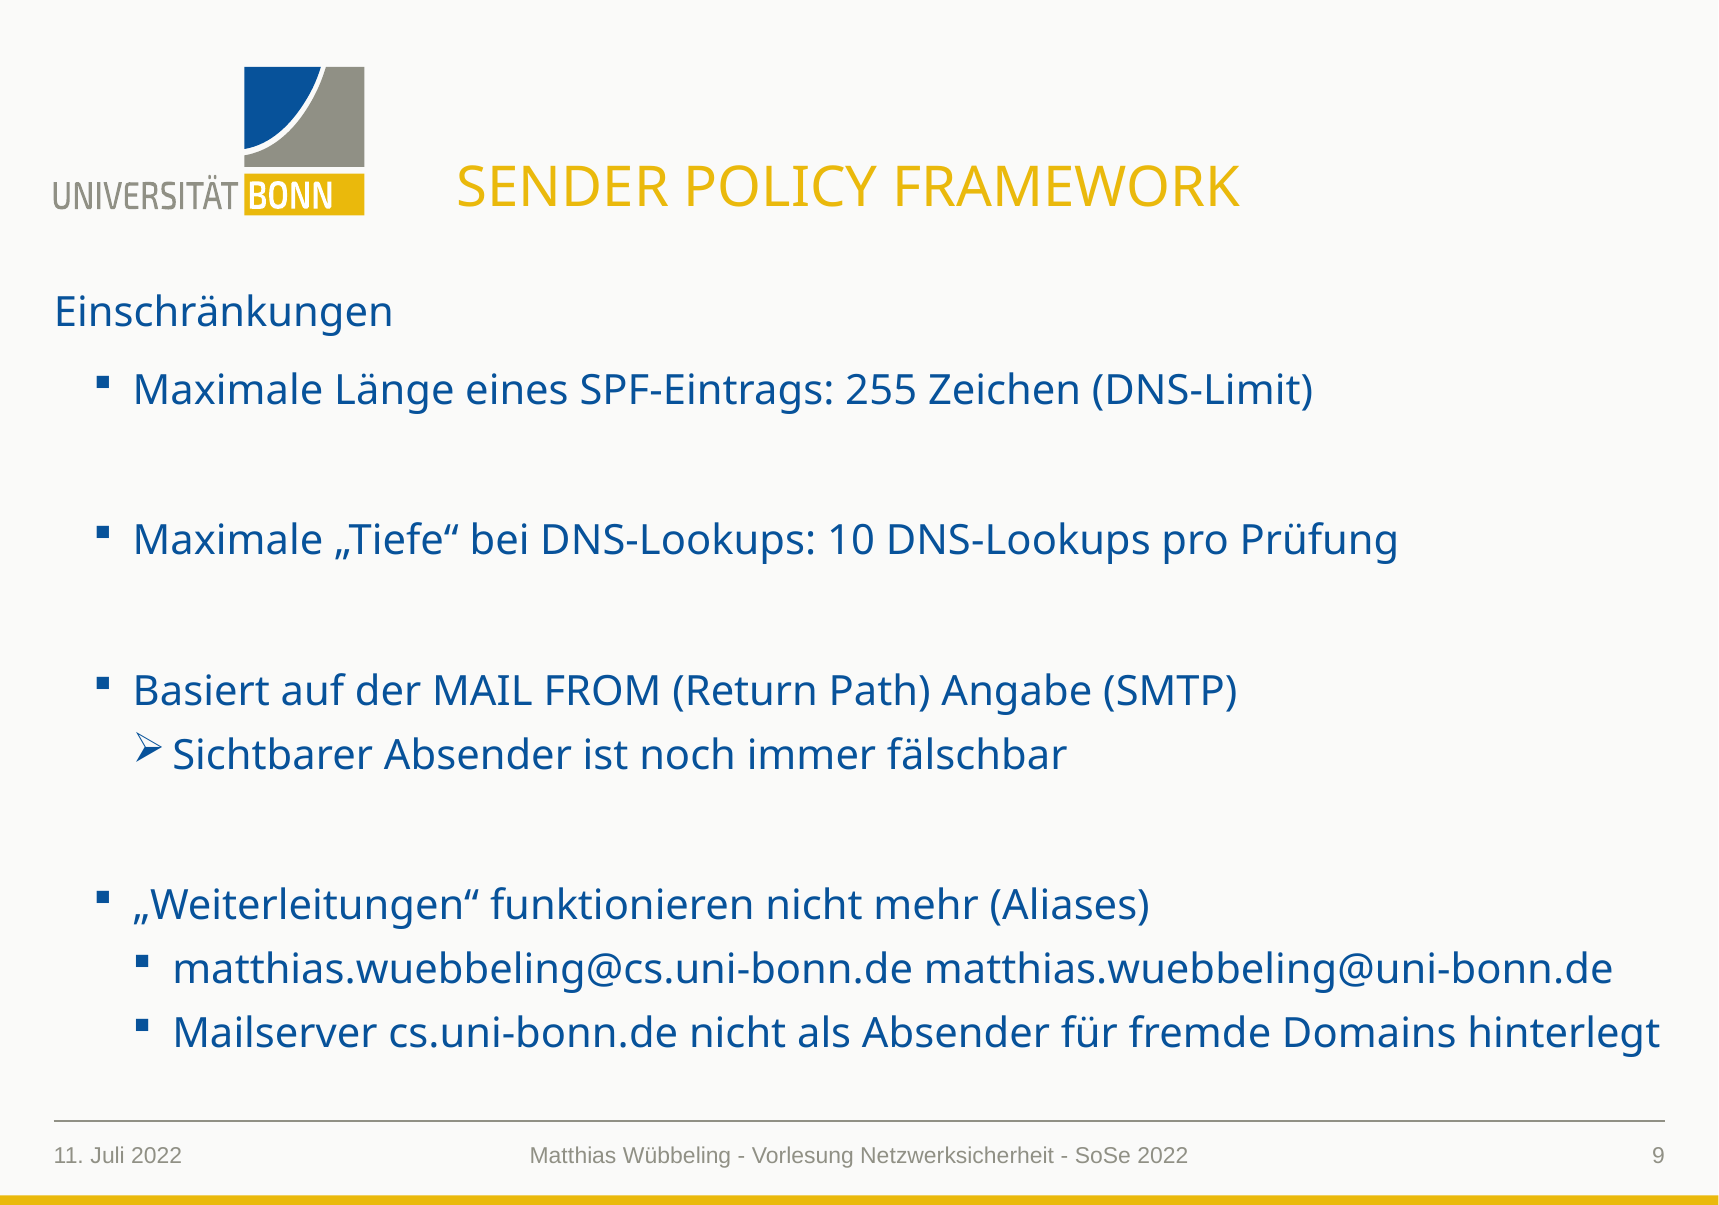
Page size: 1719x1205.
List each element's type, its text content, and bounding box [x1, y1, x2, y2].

slide_number 9 [1557, 1121, 1665, 1189]
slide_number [53, 1121, 215, 1189]
list Einschränkungen Maximale Länge eines SPF-Eintrags: 255 Zeichen (DNS-Limit) Maximale „Tiefe“ bei DNS-Lookups: 10 DNS-Lookups pro Prüfung Basiert auf der MAIL FROM (Return Path) Angabe (SMTP) Sichtbarer Absender ist noch immer fälschbar „Weiterleitungen“ funktionieren nicht mehr (Aliases) matthias.wuebbeling@cs.uni-bonn.de matthias.wuebbeling@uni-bonn.de Mailserver cs.uni-bonn.de nicht als Absender für fremde Domains hinterlegt [53, 284, 1665, 1055]
title Sender Policy Framework [456, 67, 1665, 218]
footer Matthias Wübbeling - Vorlesung Netzwerksicherheit - SoSe 2022 [389, 1121, 1329, 1189]
